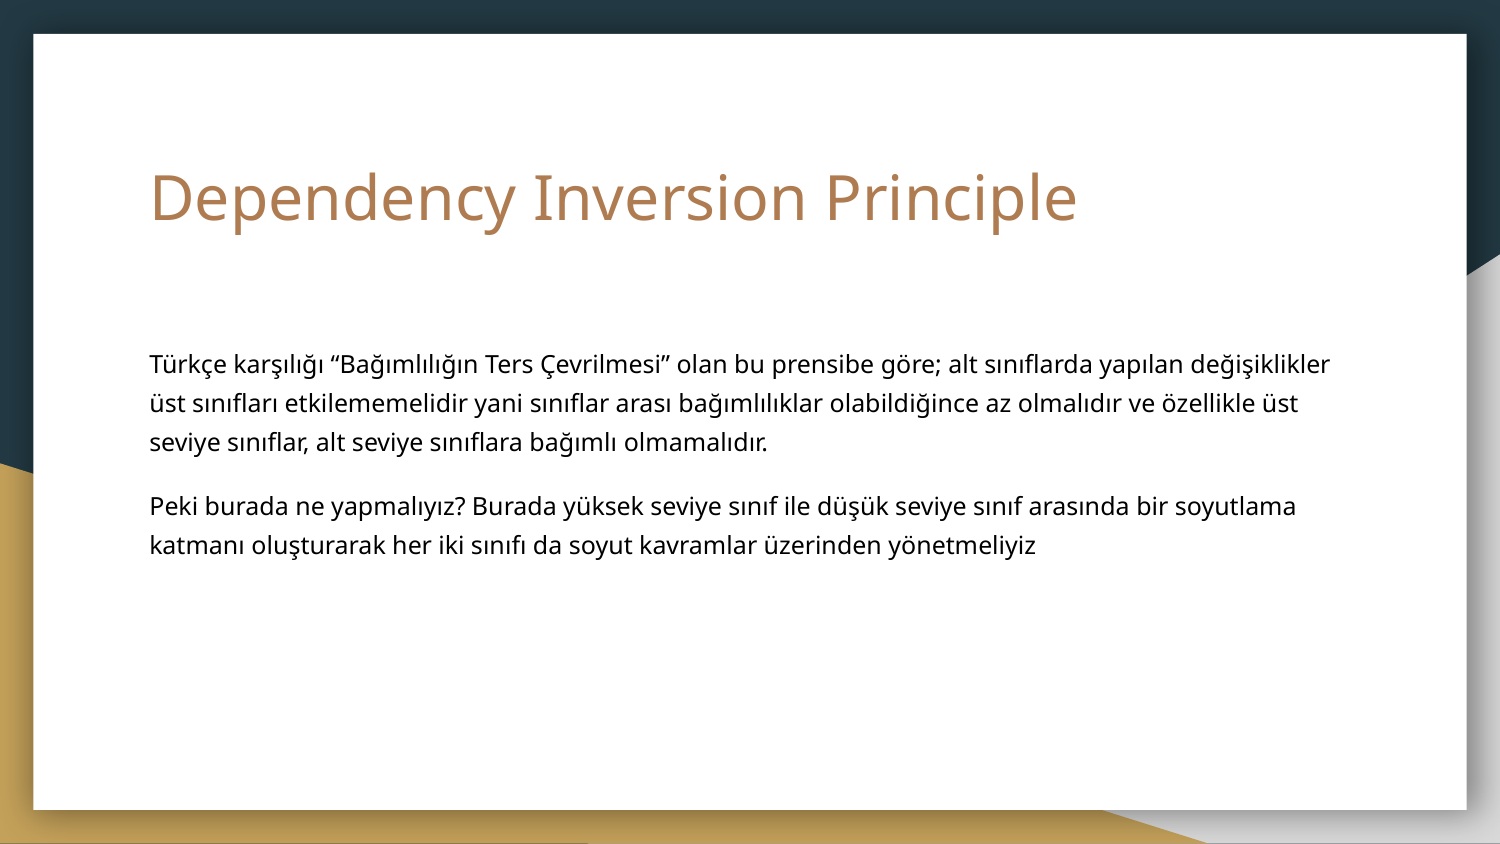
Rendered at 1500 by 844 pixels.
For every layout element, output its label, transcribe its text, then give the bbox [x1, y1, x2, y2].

title Dependency Inversion Principle [134, 138, 1366, 296]
list Türkçe karşılığı “Bağımlılığın Ters Çevrilmesi” olan bu prensibe göre; alt sınıflarda yapılan değişiklikler üst sınıfları etkilememelidir yani sınıflar arası bağımlılıklar olabildiğince az olmalıdır ve özellikle üst seviye sınıflar, alt seviye sınıflara bağımlı olmamalıdır. Peki burada ne yapmalıyız? Burada yüksek seviye sınıf ile düşük seviye sınıf arasında bir soyutlama katmanı oluşturarak her iki sınıfı da soyut kavramlar üzerinden yönetmeliyiz [134, 326, 1366, 729]
